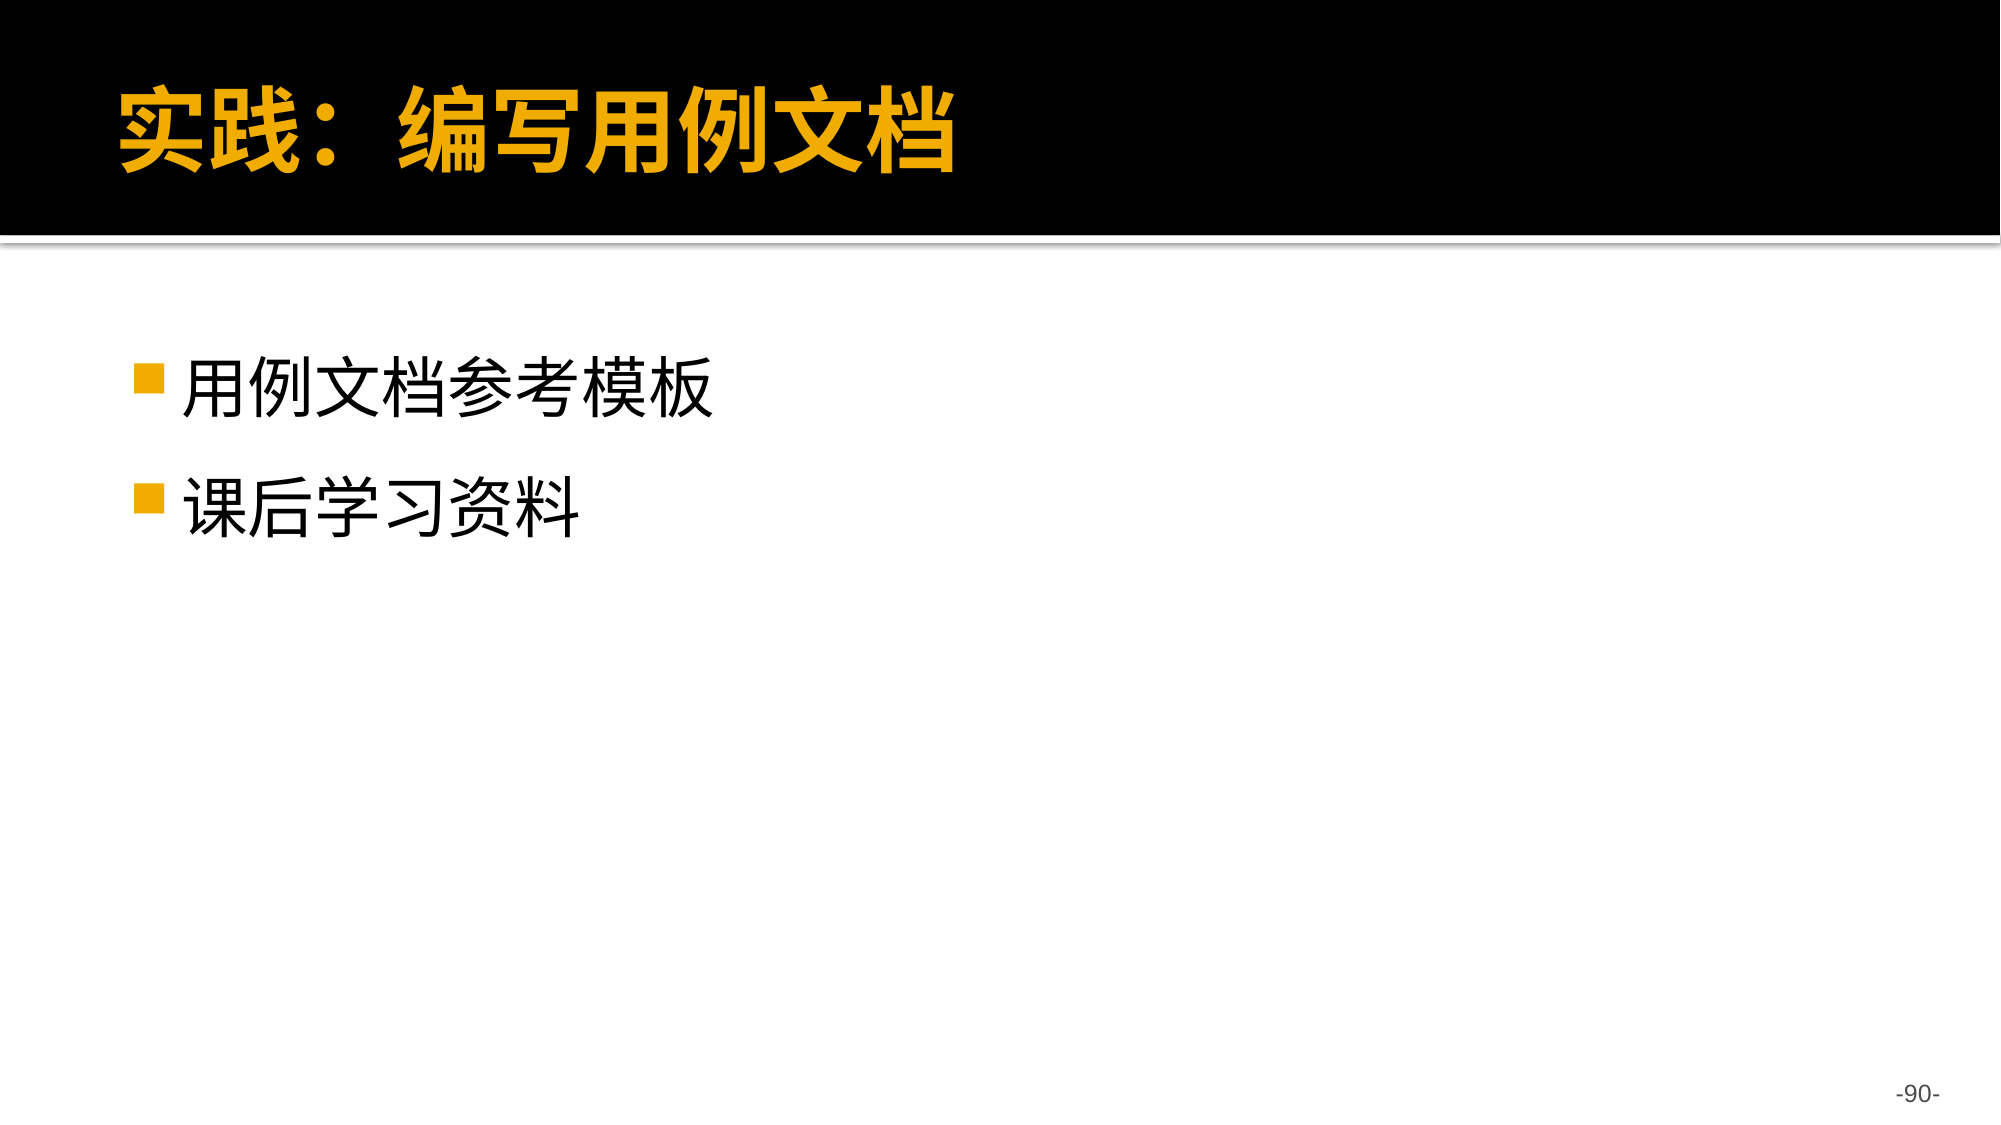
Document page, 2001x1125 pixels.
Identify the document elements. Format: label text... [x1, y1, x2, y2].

list 用例文档参考模板 课后学习资料 [99, 291, 1900, 1050]
title 实践：编写用例文档 [99, 25, 1900, 231]
slide_number -- [1794, 1062, 1955, 1108]
